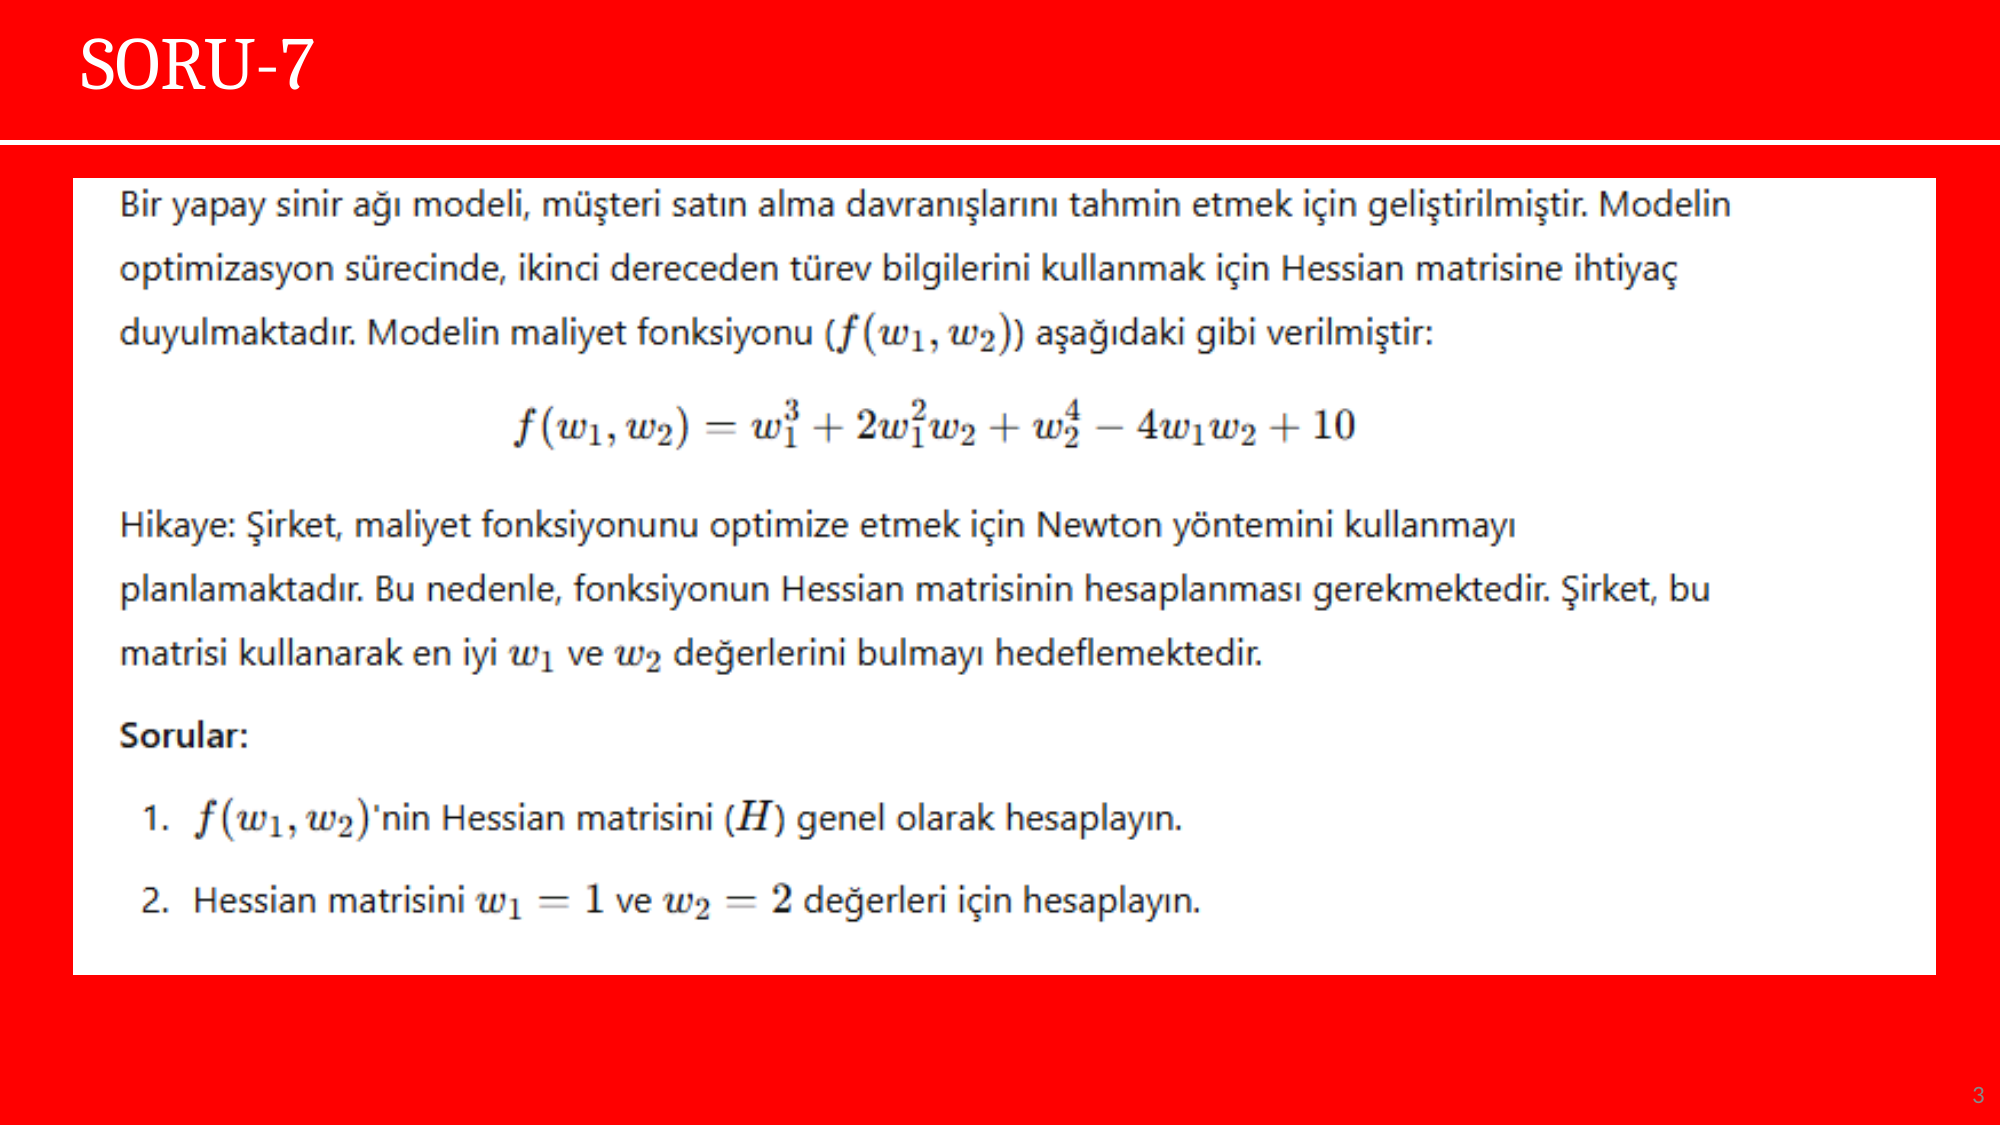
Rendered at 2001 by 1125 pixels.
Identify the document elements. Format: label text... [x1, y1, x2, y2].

title SORU-7 [79, 0, 1904, 154]
picture [73, 178, 1937, 976]
text_box 3 [1970, 1076, 1987, 1109]
